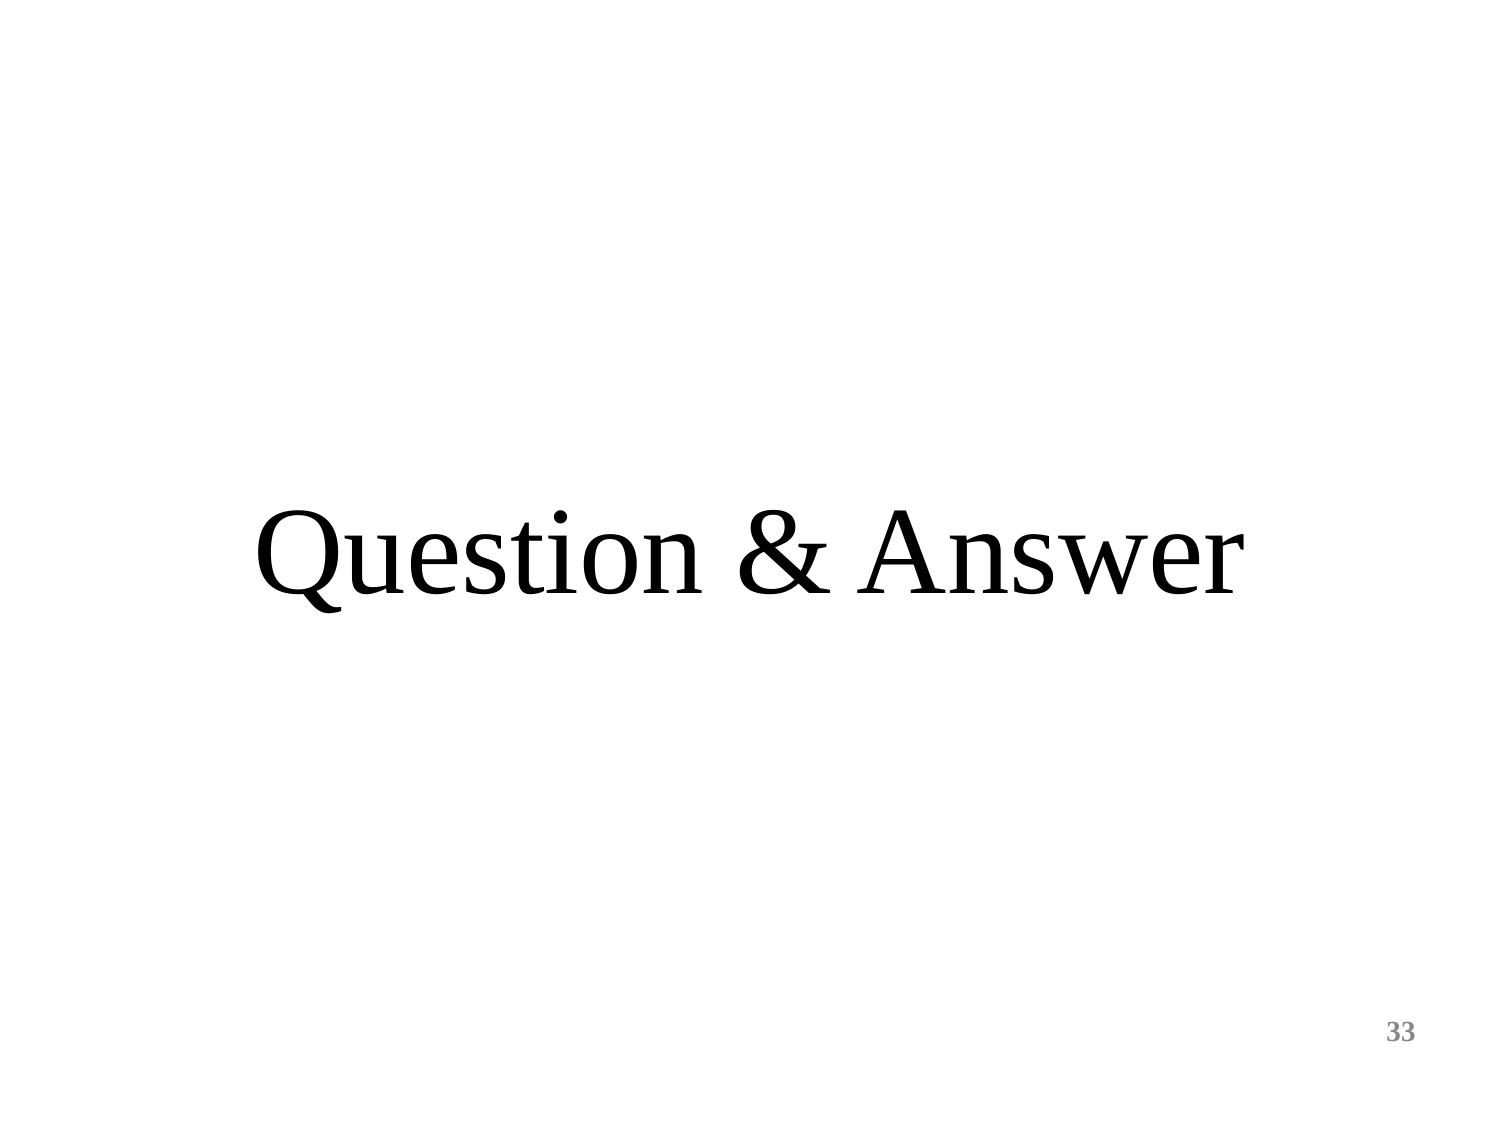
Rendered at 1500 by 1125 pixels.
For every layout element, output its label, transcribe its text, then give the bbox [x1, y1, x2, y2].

list Question & Answer [75, 262, 1425, 1005]
slide_number ‹#› [1080, 999, 1431, 1060]
